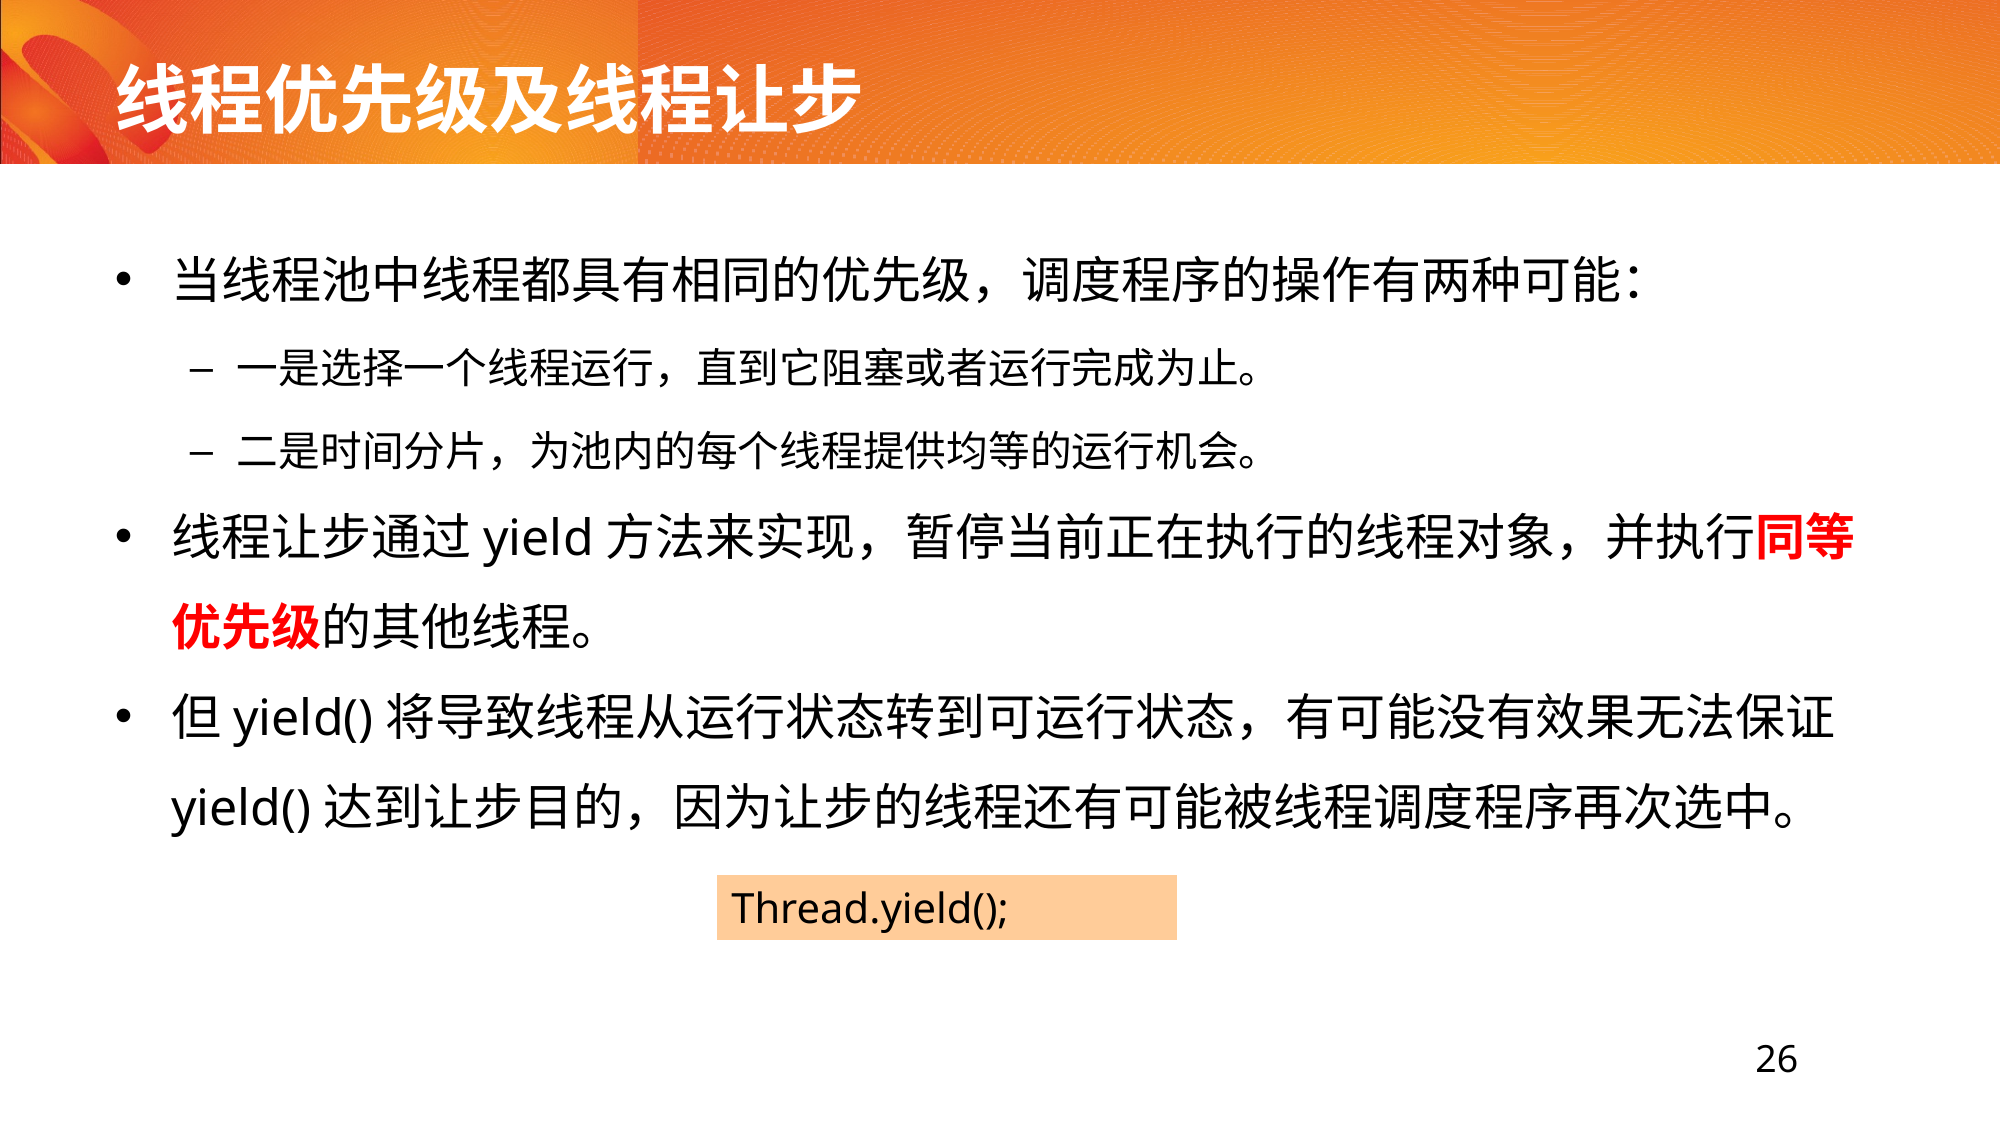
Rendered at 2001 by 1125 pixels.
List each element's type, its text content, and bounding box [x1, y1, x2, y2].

list 当线程池中线程都具有相同的优先级，调度程序的操作有两种可能： 一是选择一个线程运行，直到它阻塞或者运行完成为止。 二是时间分片，为池内的每个线程提供均等的运行机会。 线程让步通过yield方法来实现，暂停当前正在执行的线程对象，并执行同等优先级的其他线程。 但yield()将导致线程从运行状态转到可运行状态，有可能没有效果无法保证yield()达到让步目的，因为让步的线程还有可能被线程调度程序再次选中。 [99, 210, 1900, 1035]
text_box Thread.yield(); [716, 874, 1178, 941]
title 线程优先级及线程让步 [99, 45, 1900, 167]
picture [0, 0, 2000, 164]
